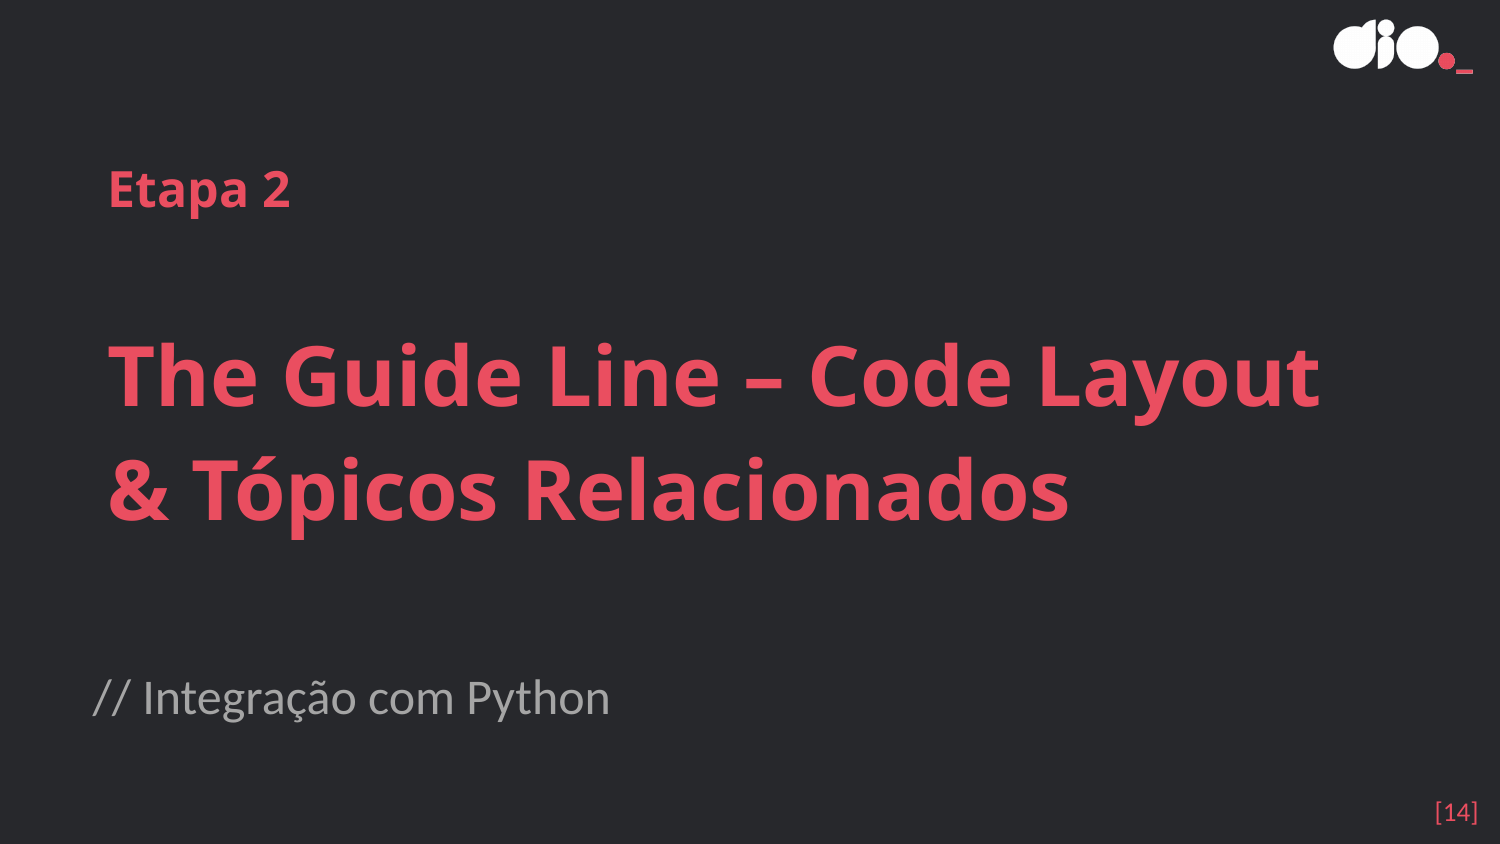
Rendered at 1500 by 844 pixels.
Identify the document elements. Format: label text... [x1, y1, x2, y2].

picture [1332, 19, 1474, 75]
slide_number [14] [1403, 779, 1494, 844]
text_box // Integração com Python [77, 626, 1294, 762]
text_box Etapa 2 [92, 142, 1309, 223]
text_box The Guide Line – Code Layout & Tópicos Relacionados [92, 294, 1362, 558]
